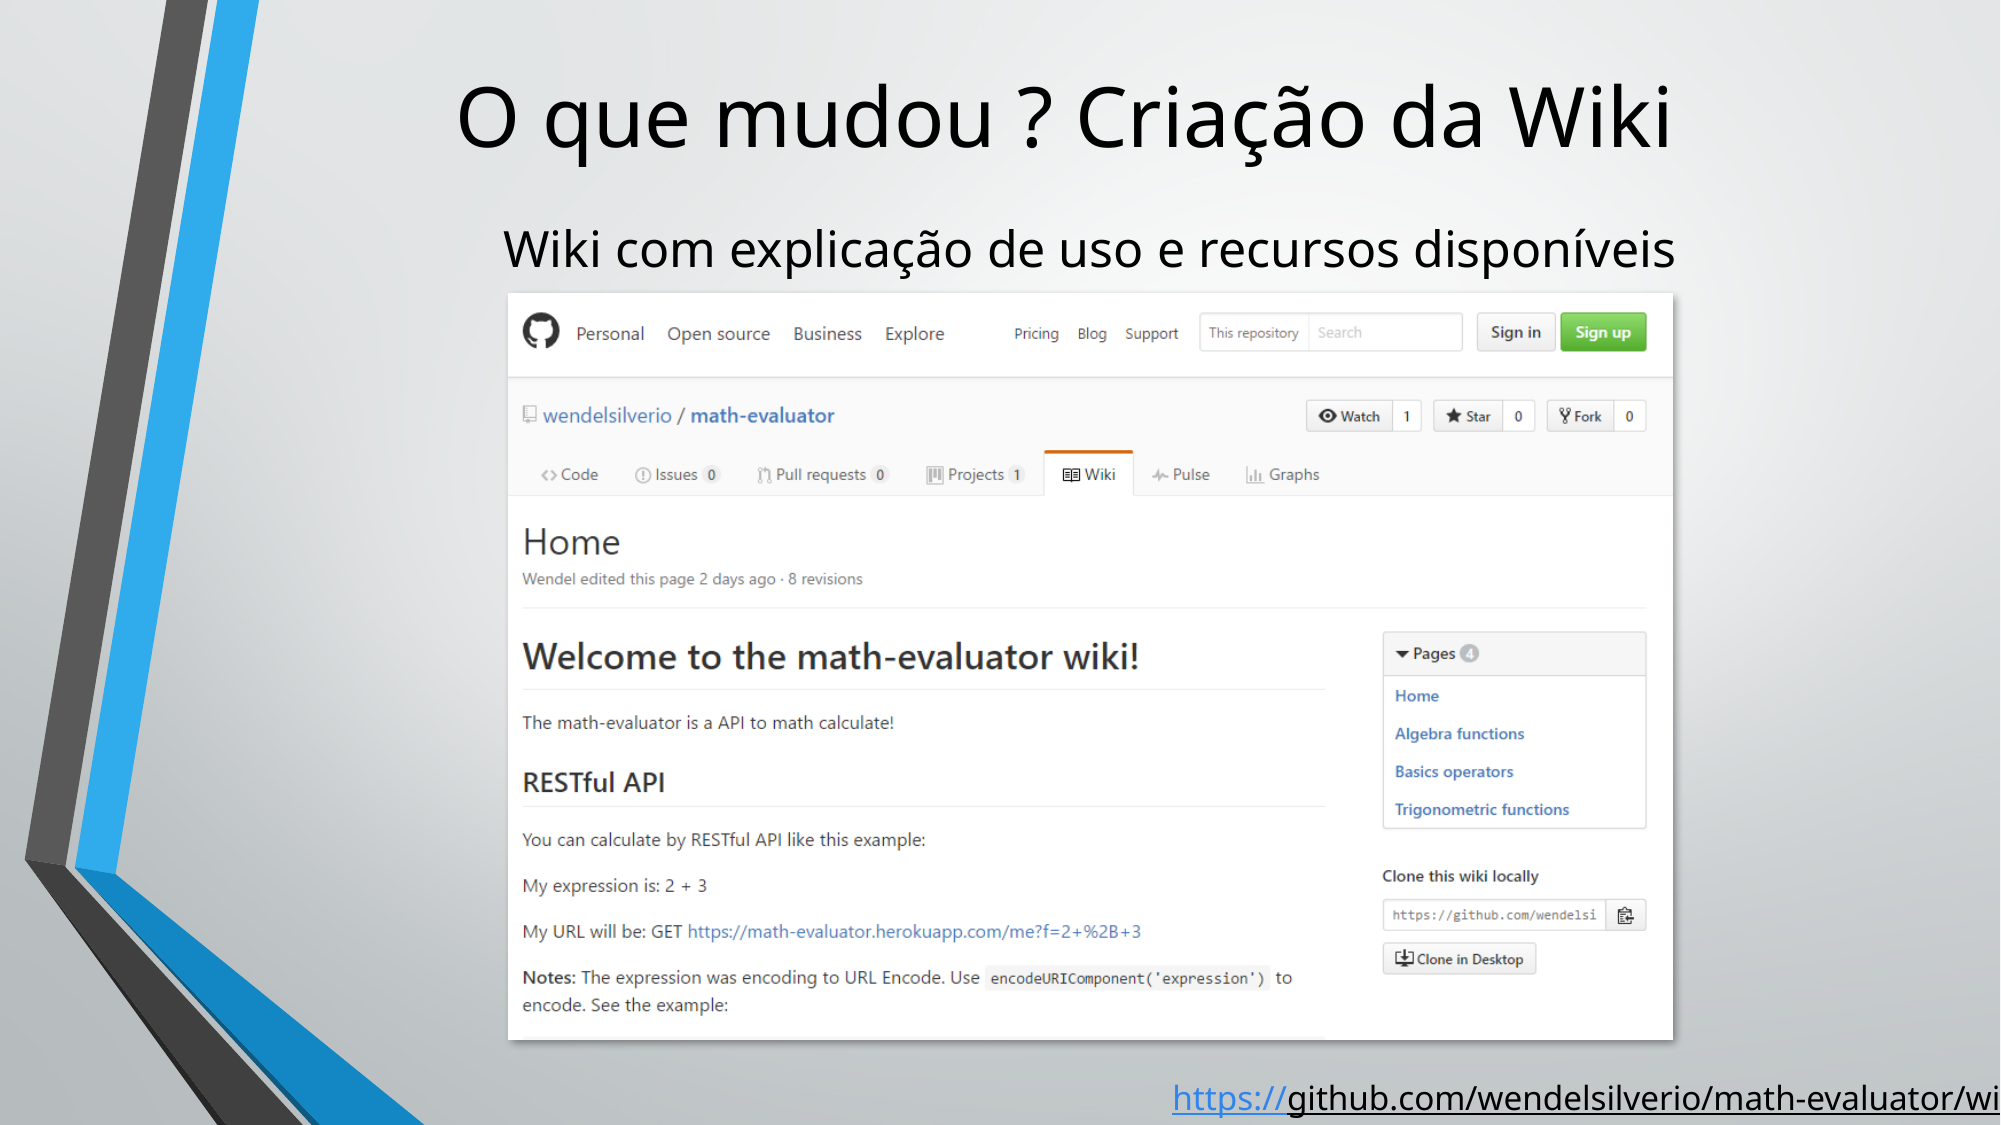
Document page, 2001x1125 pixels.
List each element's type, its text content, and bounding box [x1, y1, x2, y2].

title O que mudou ? Criação da Wiki [243, 31, 1887, 179]
list Wiki com explicação de uso e recursos disponíveis [243, 179, 1938, 1040]
text_box https://github.com/wendelsilverio/math-evaluator/wiki [1157, 1069, 2000, 1125]
picture [507, 293, 1673, 1040]
